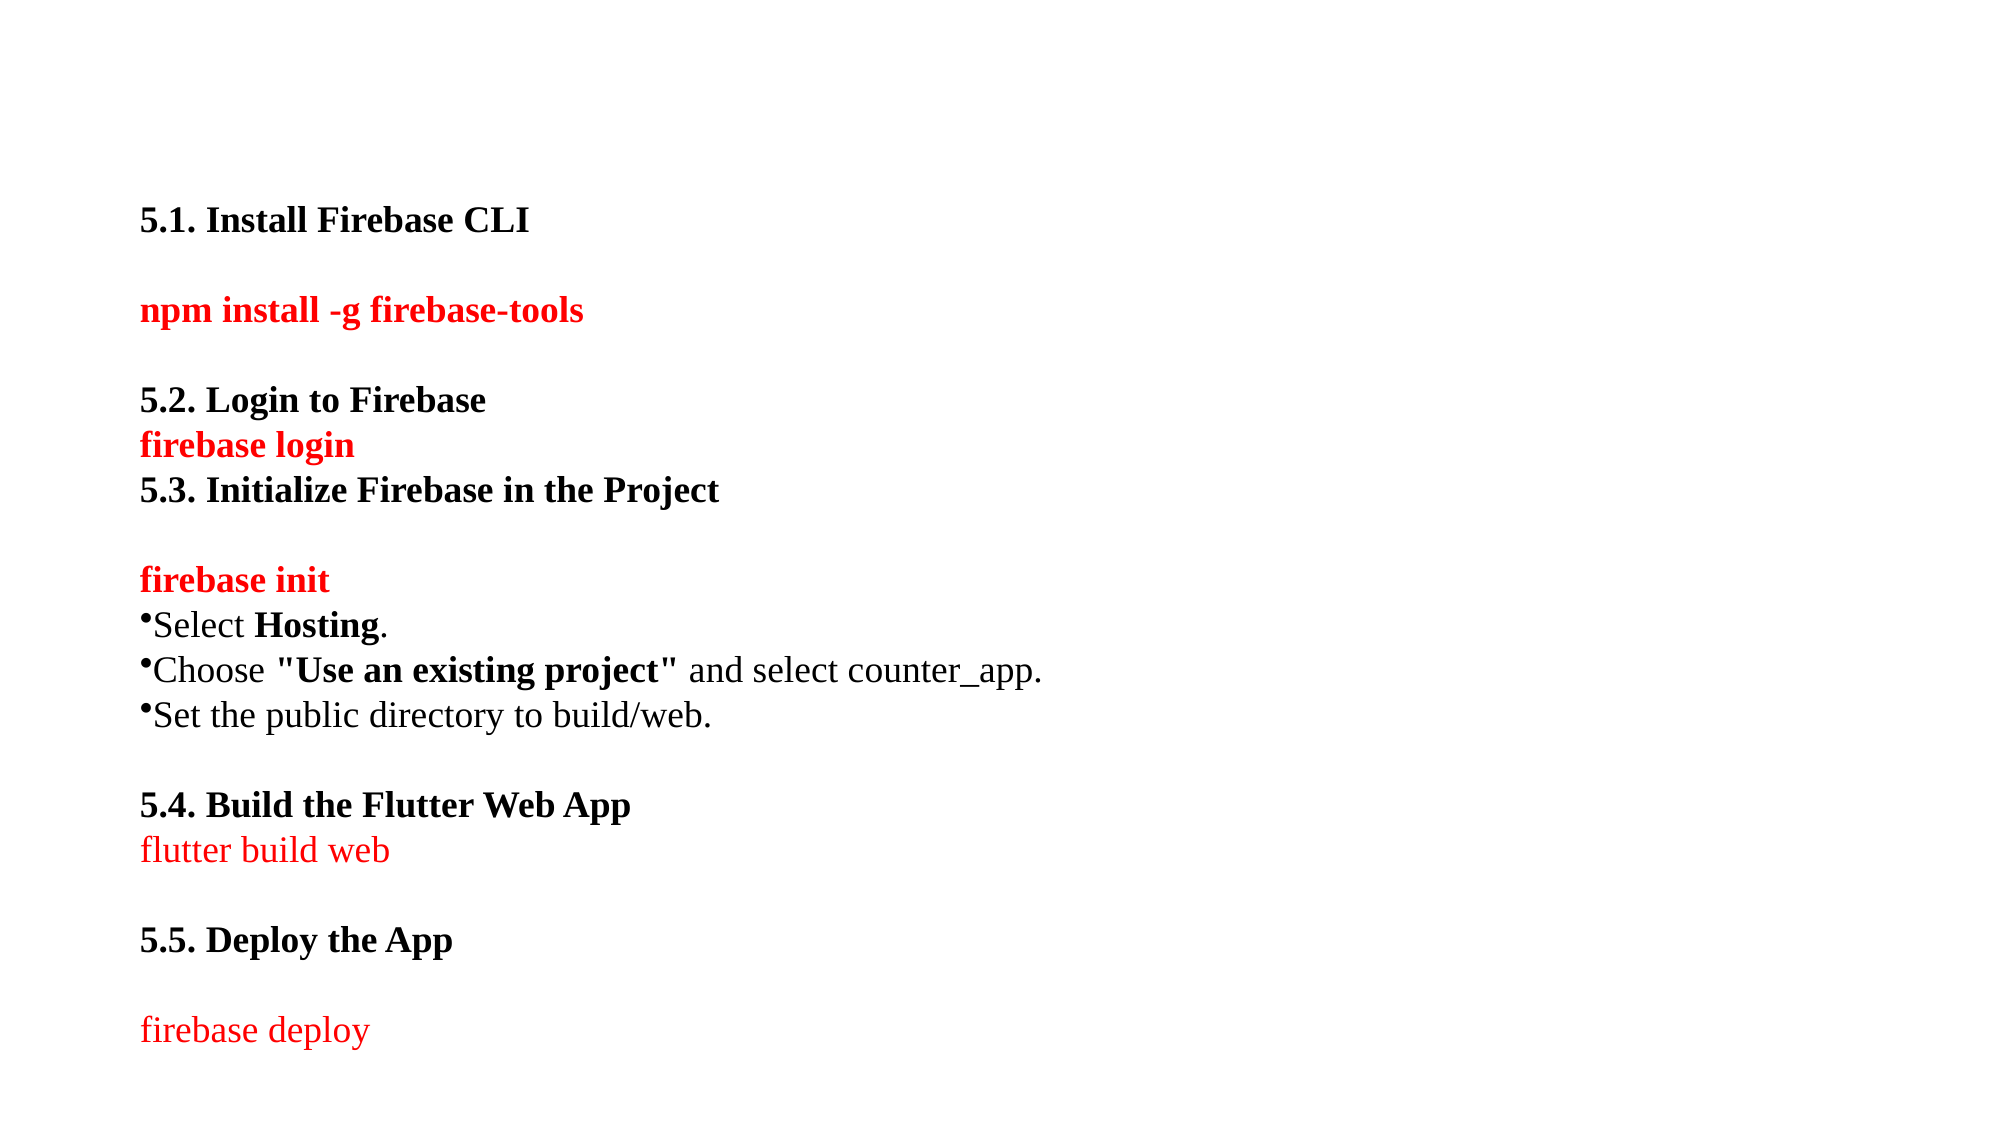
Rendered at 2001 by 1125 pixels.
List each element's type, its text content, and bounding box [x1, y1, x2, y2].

list 5.1. Install Firebase CLI npm install -g firebase-tools 5.2. Login to Firebase firebase login 5.3. Initialize Firebase in the Project firebase init Select Hosting. Choose "Use an existing project" and select counter_app. Set the public directory to build/web. 5.4. Build the Flutter Web App flutter build web 5.5. Deploy the App firebase deploy [124, 187, 1723, 1058]
